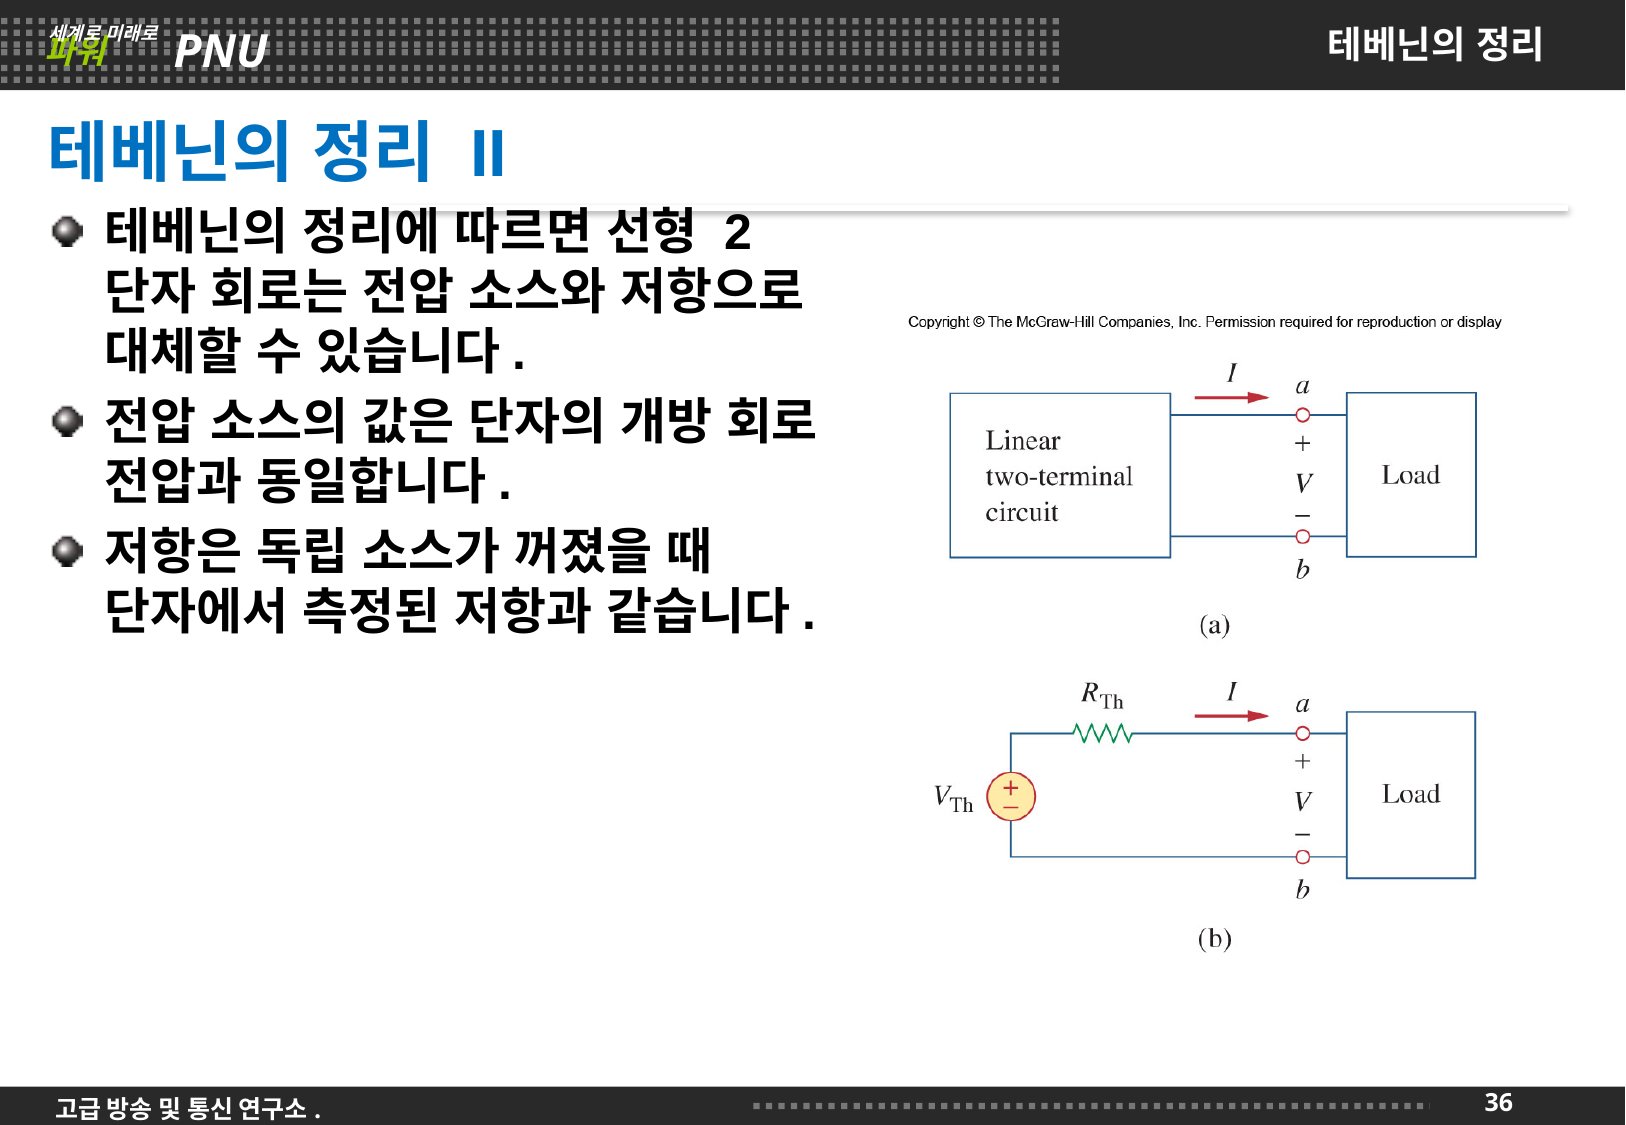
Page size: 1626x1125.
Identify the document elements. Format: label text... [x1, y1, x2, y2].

picture [47, 401, 83, 437]
picture [47, 531, 83, 567]
picture [906, 314, 1502, 953]
list 테베닌의 정리 II 테베닌의 정리에 따르면 선형 2단자 회로는 전압 소스와 저항으로 대체할 수 있습니다. 전압 소스의 값은 단자의 개방 회로 전압과 동일합니다. 저항은 독립 소스가 꺼졌을 때 단자에서 측정된 저항과 같습니다. [32, 101, 848, 1071]
picture [47, 211, 83, 247]
title 테베닌의 정리 [0, 0, 1625, 89]
